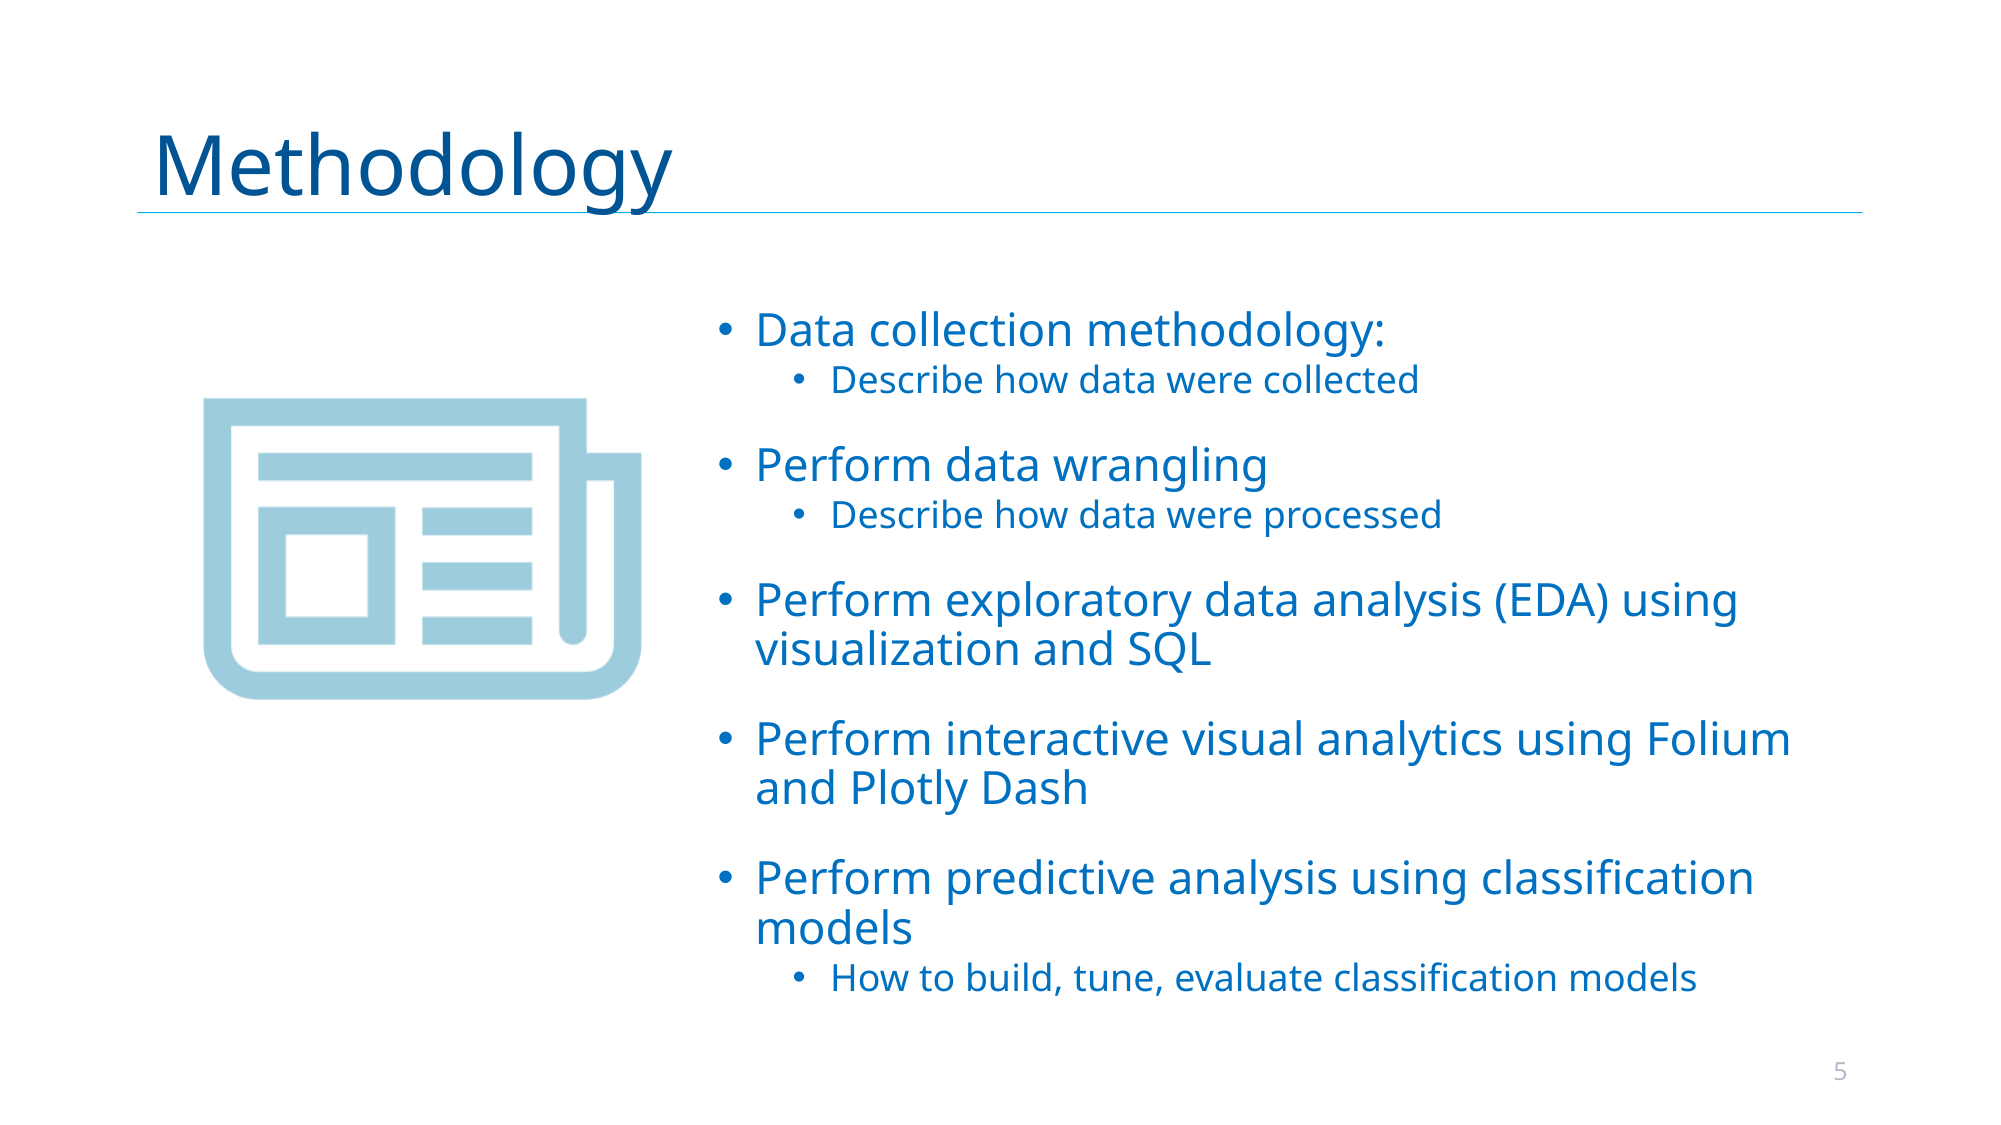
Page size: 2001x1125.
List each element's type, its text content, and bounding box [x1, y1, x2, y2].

picture [160, 300, 685, 825]
text_box <number> [1412, 1042, 1863, 1103]
text_box Methodology [137, 59, 1863, 278]
text_box Data collection methodology: Describe how data were collected Perform data wrangling Describe how data were processed Perform exploratory data analysis (EDA) using visualization and SQL Perform interactive visual analytics using Folium and Plotly Dash Perform predictive analysis using classification models How to build, tune, evaluate classification models [702, 299, 1863, 1014]
